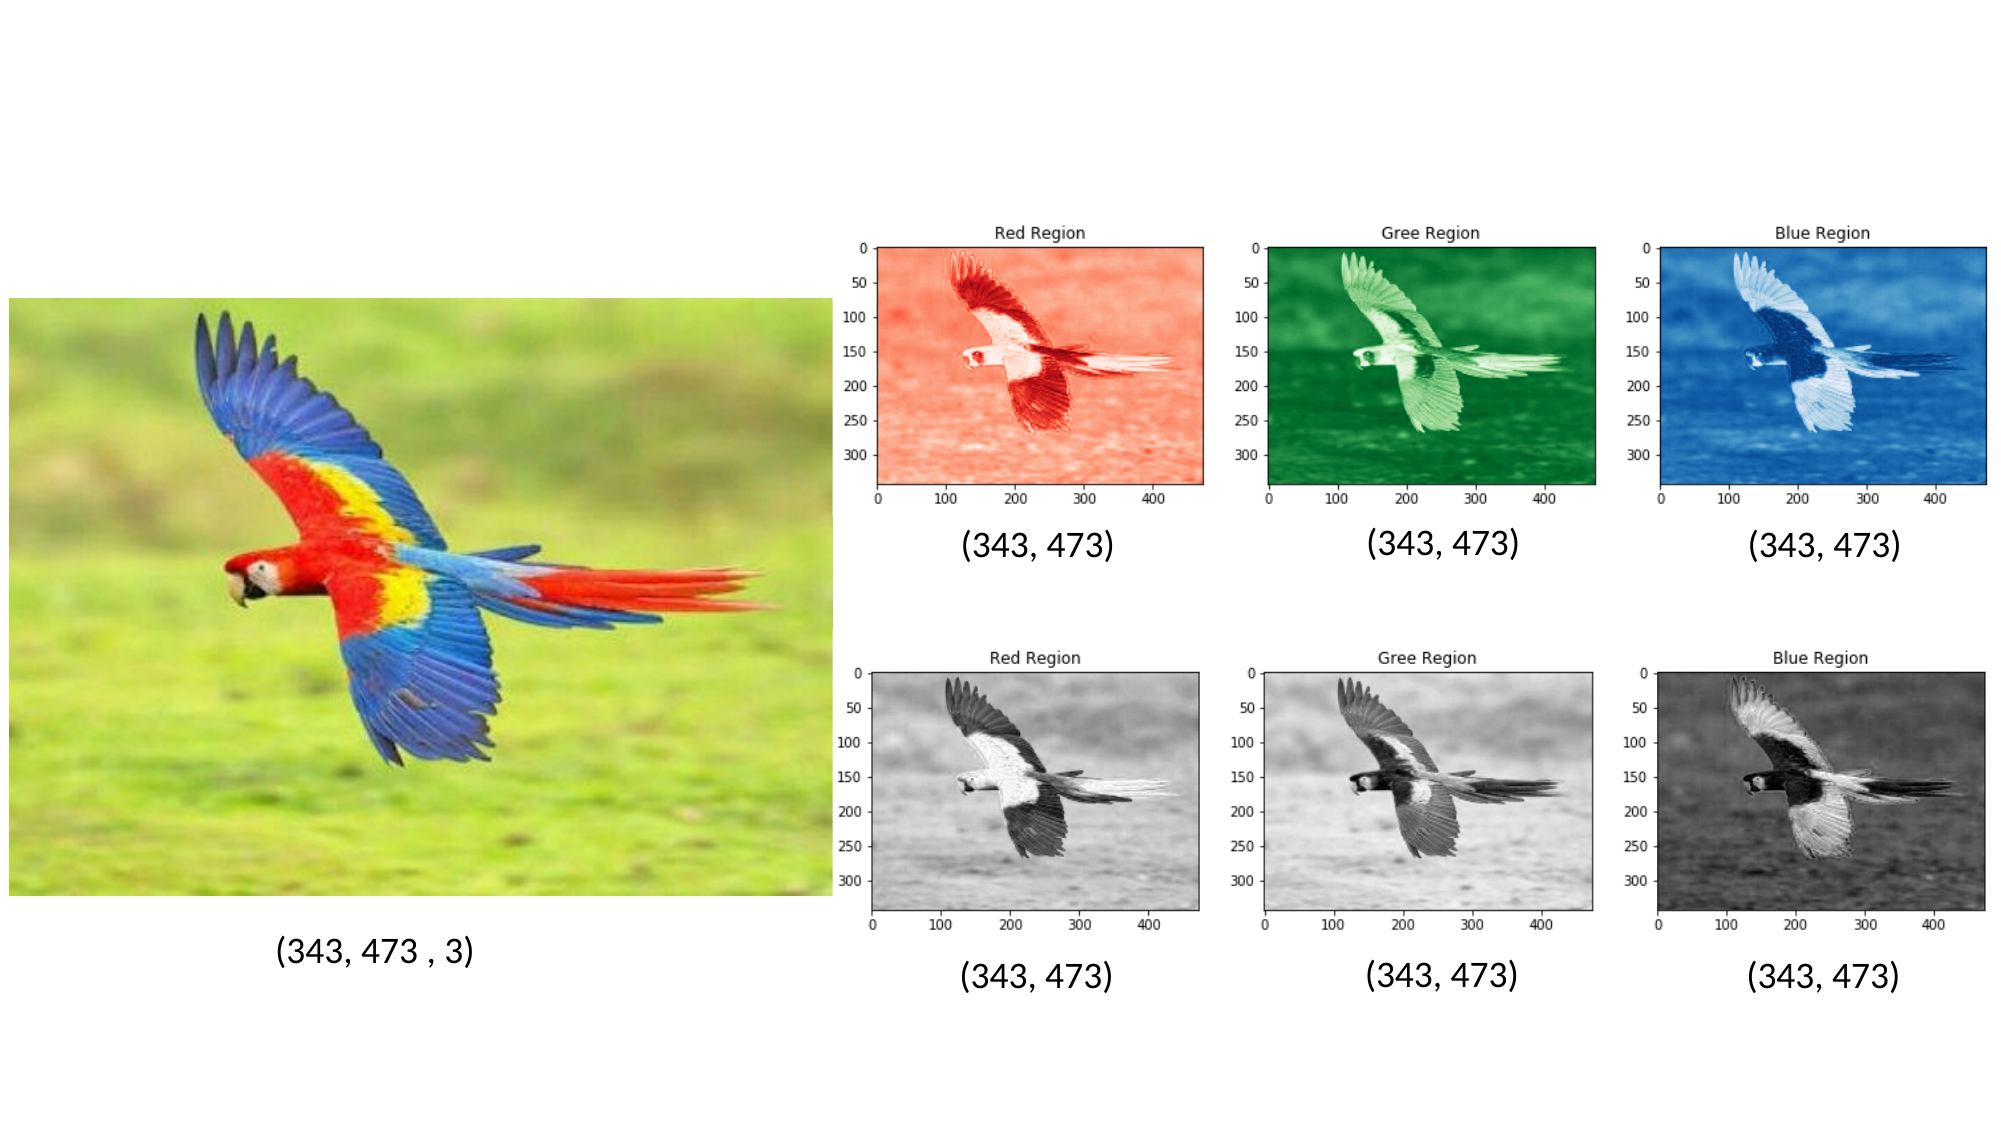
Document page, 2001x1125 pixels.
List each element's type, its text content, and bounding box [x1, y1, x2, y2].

text_box (343, 473) [1731, 947, 1916, 1004]
text_box (343, 473) [944, 947, 1129, 1004]
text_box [9, 214, 2000, 947]
text_box (343, 473) [1350, 947, 1534, 1003]
text_box (343, 473 , 3) [260, 947, 490, 979]
